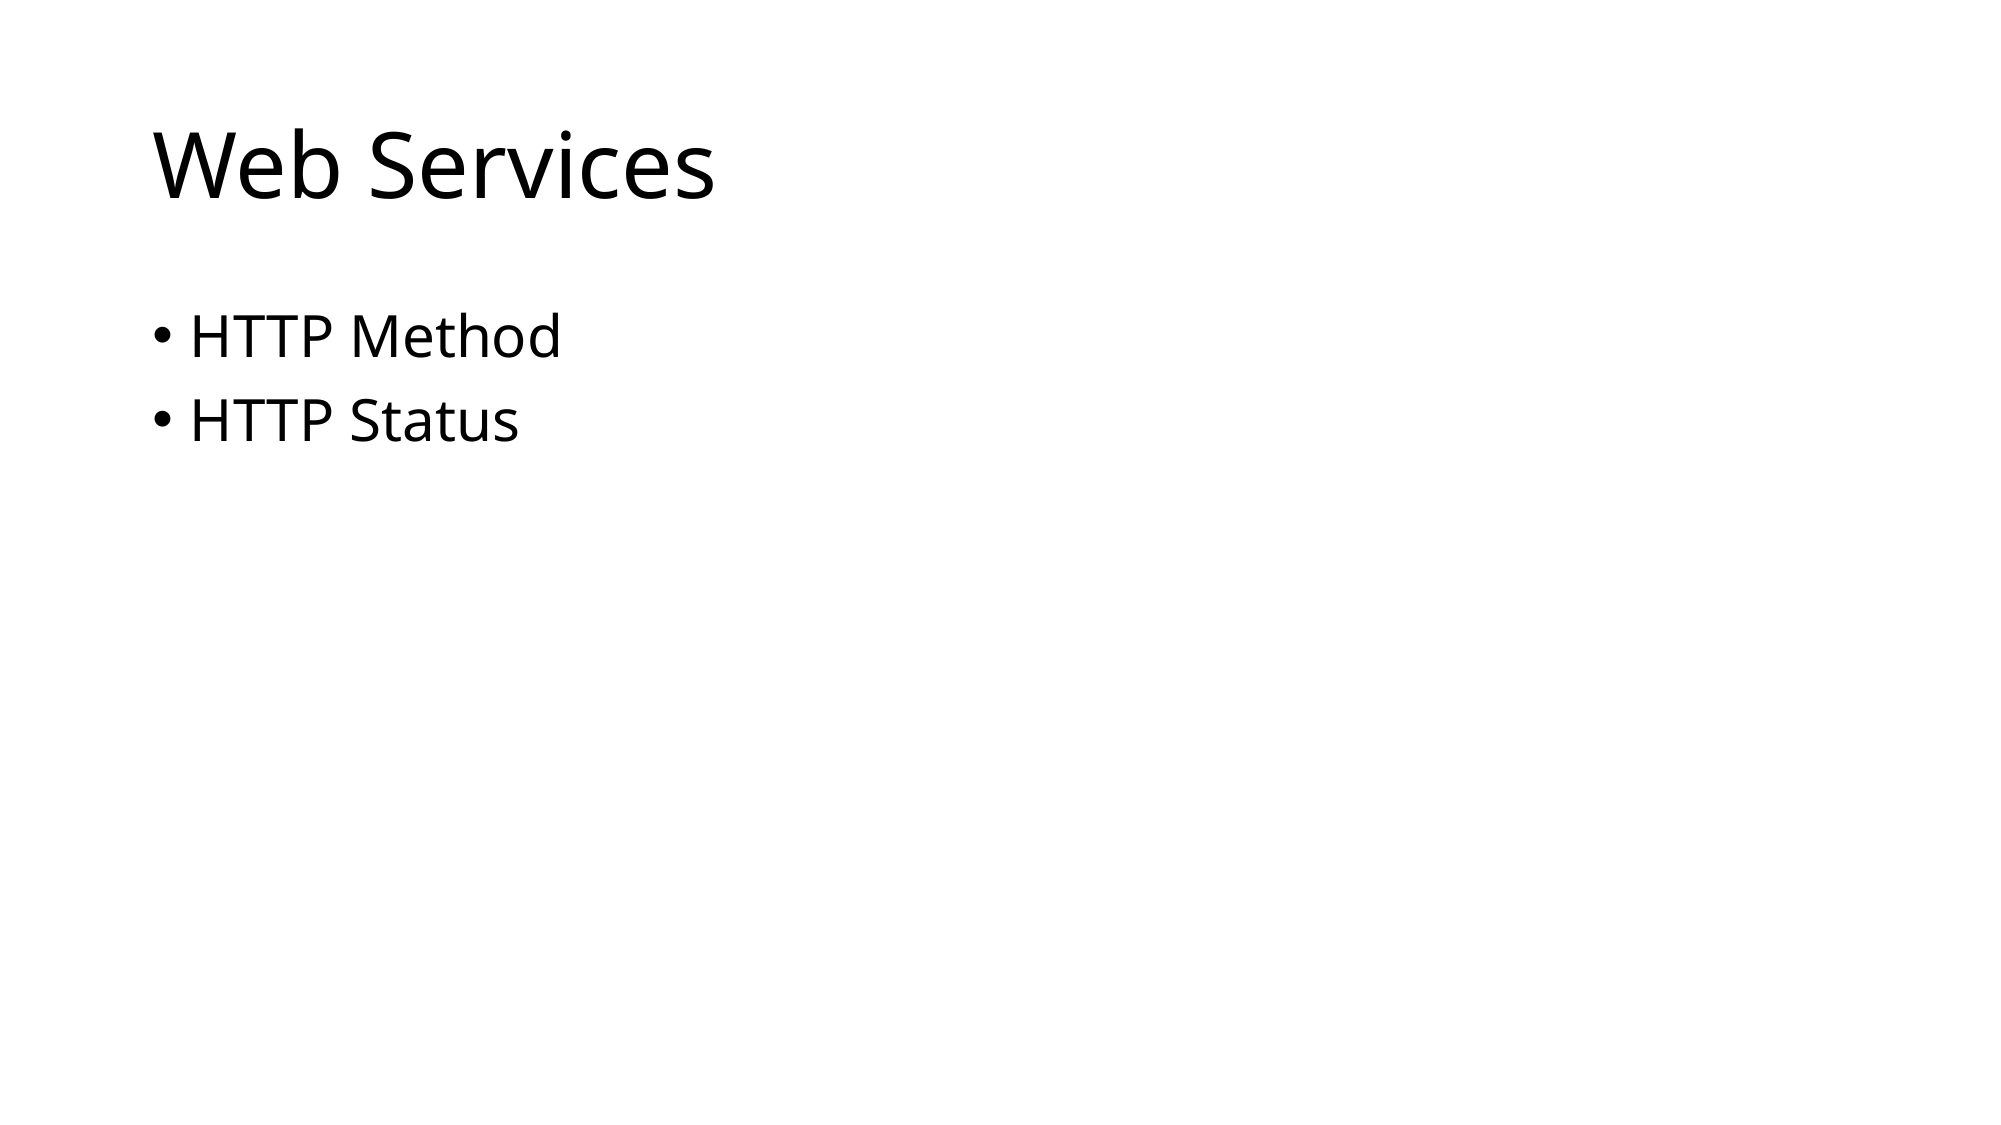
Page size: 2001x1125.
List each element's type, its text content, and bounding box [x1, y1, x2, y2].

list HTTP Method HTTP Status [137, 299, 1863, 1014]
title Web Services [137, 59, 1863, 278]
